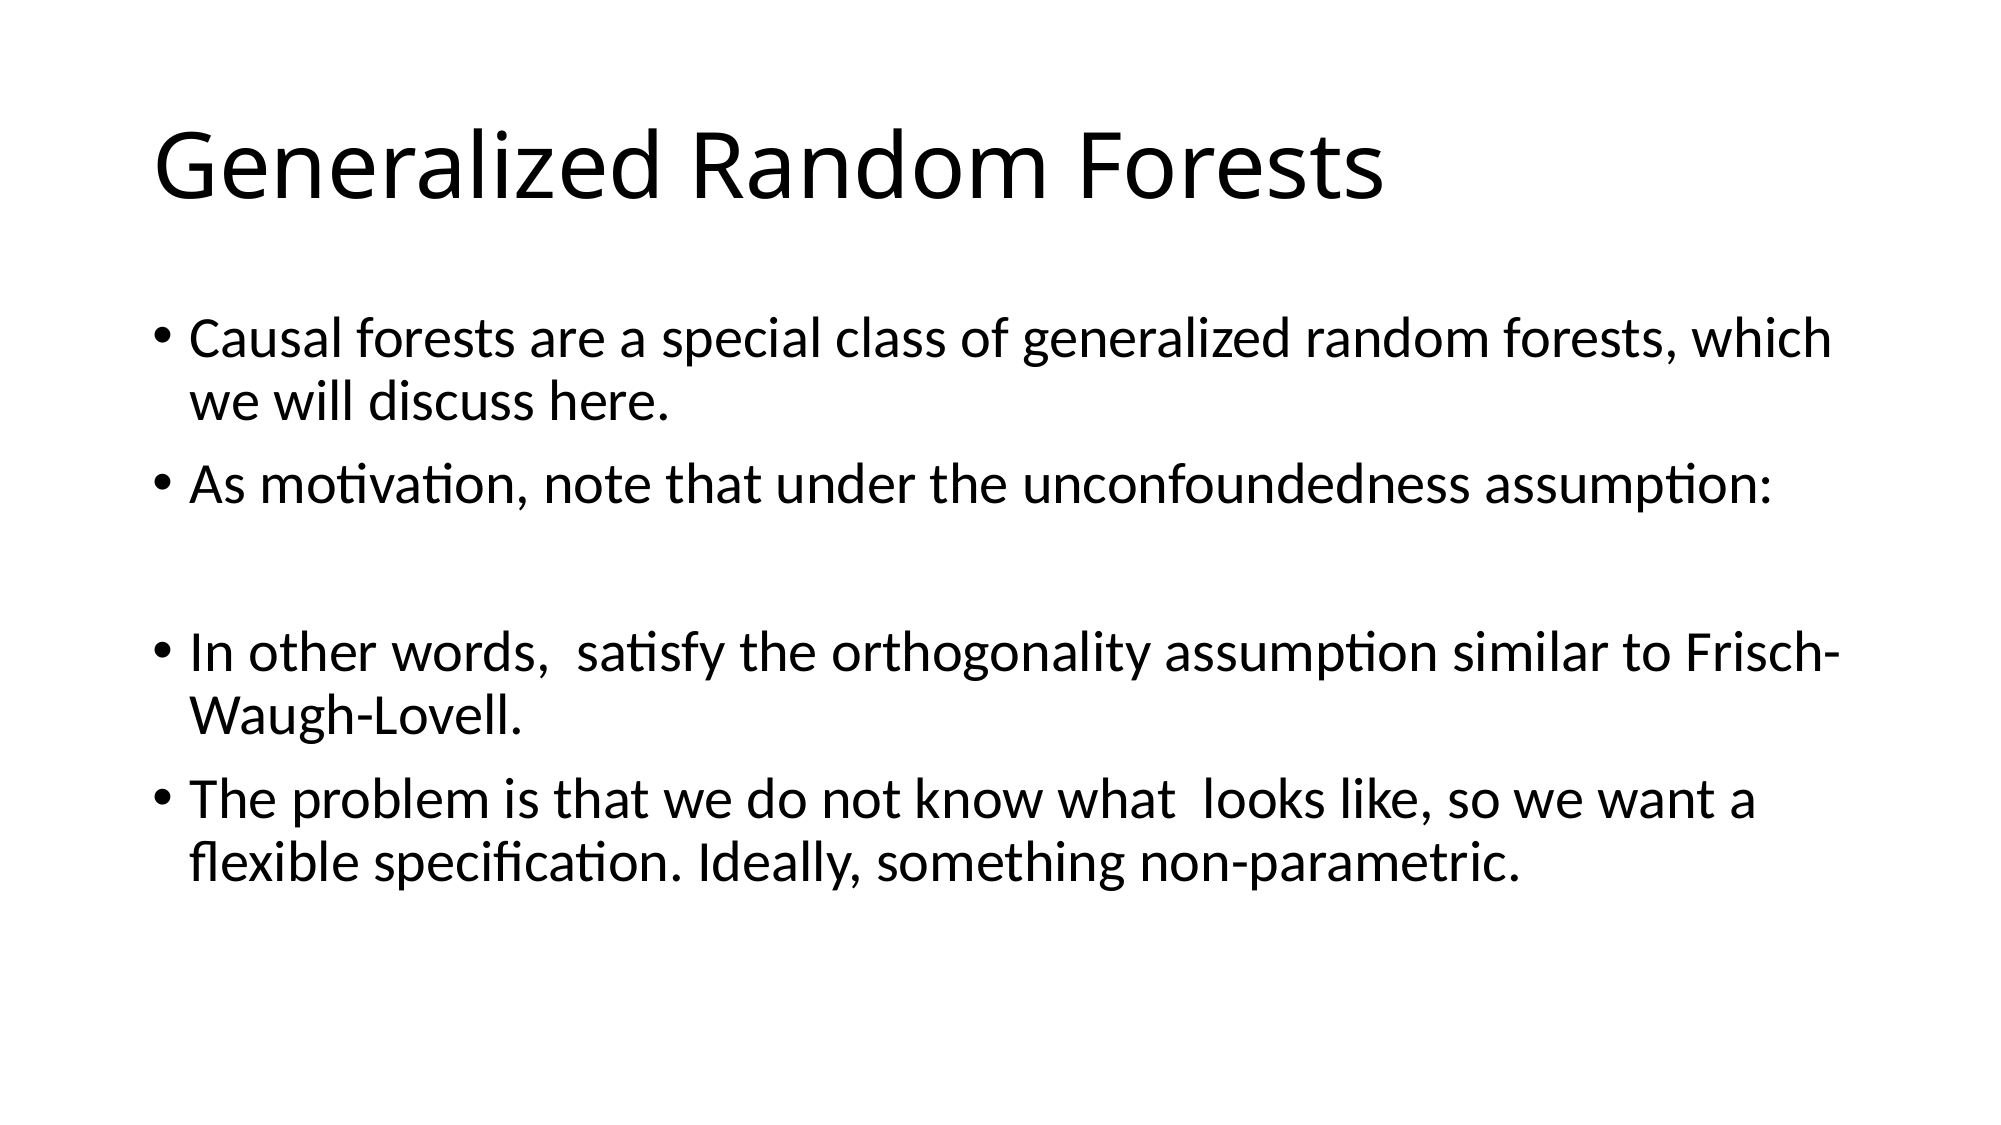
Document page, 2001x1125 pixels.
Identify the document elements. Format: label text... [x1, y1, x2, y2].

title Generalized Random Forests [137, 59, 1863, 278]
